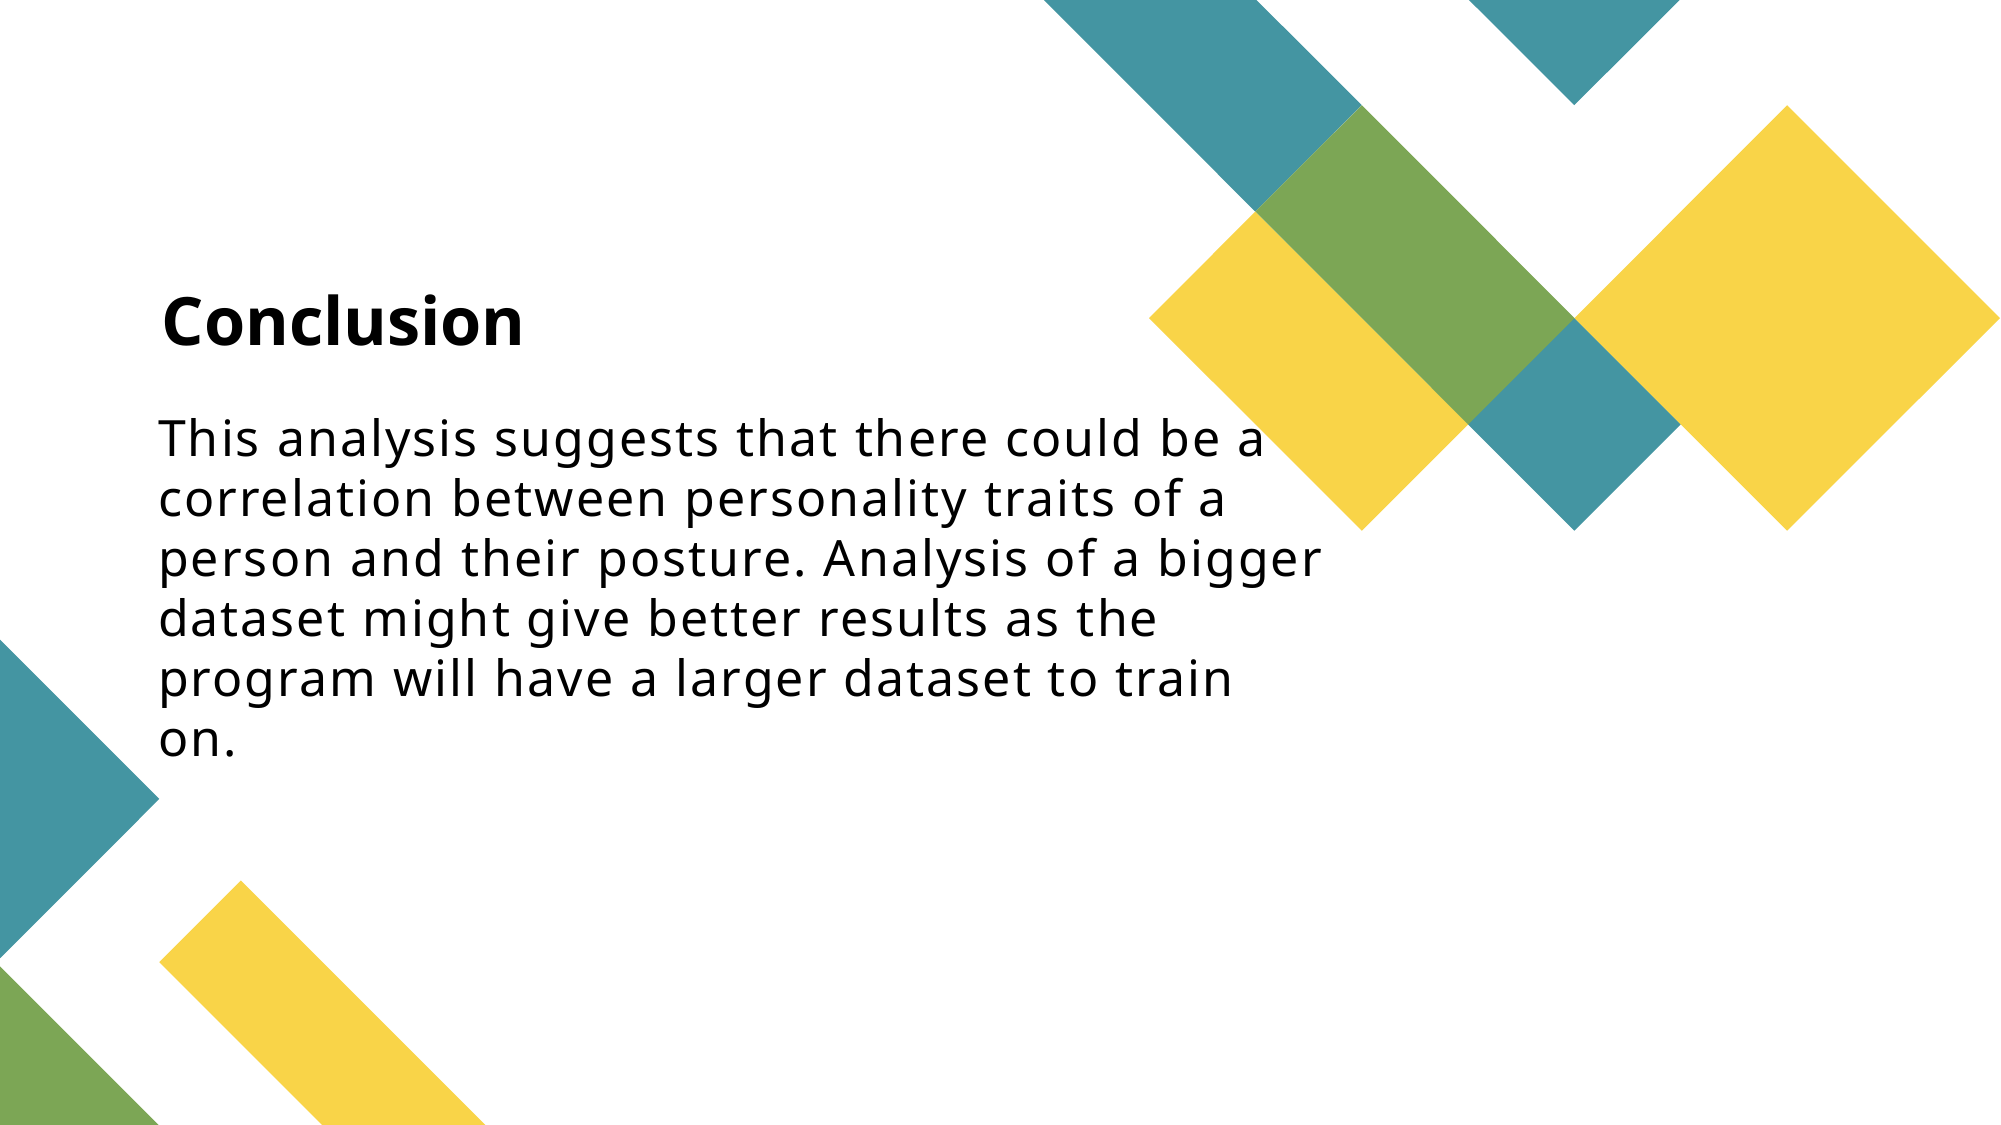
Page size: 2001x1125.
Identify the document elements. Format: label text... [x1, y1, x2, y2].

title This analysis suggests that there could be a correlation between personality traits of a person and their posture. Analysis of a bigger dataset might give better results as the program will have a larger dataset to train on. [158, 406, 1329, 946]
text_box [127, 175, 374, 369]
text_box Conclusion [146, 271, 1025, 367]
